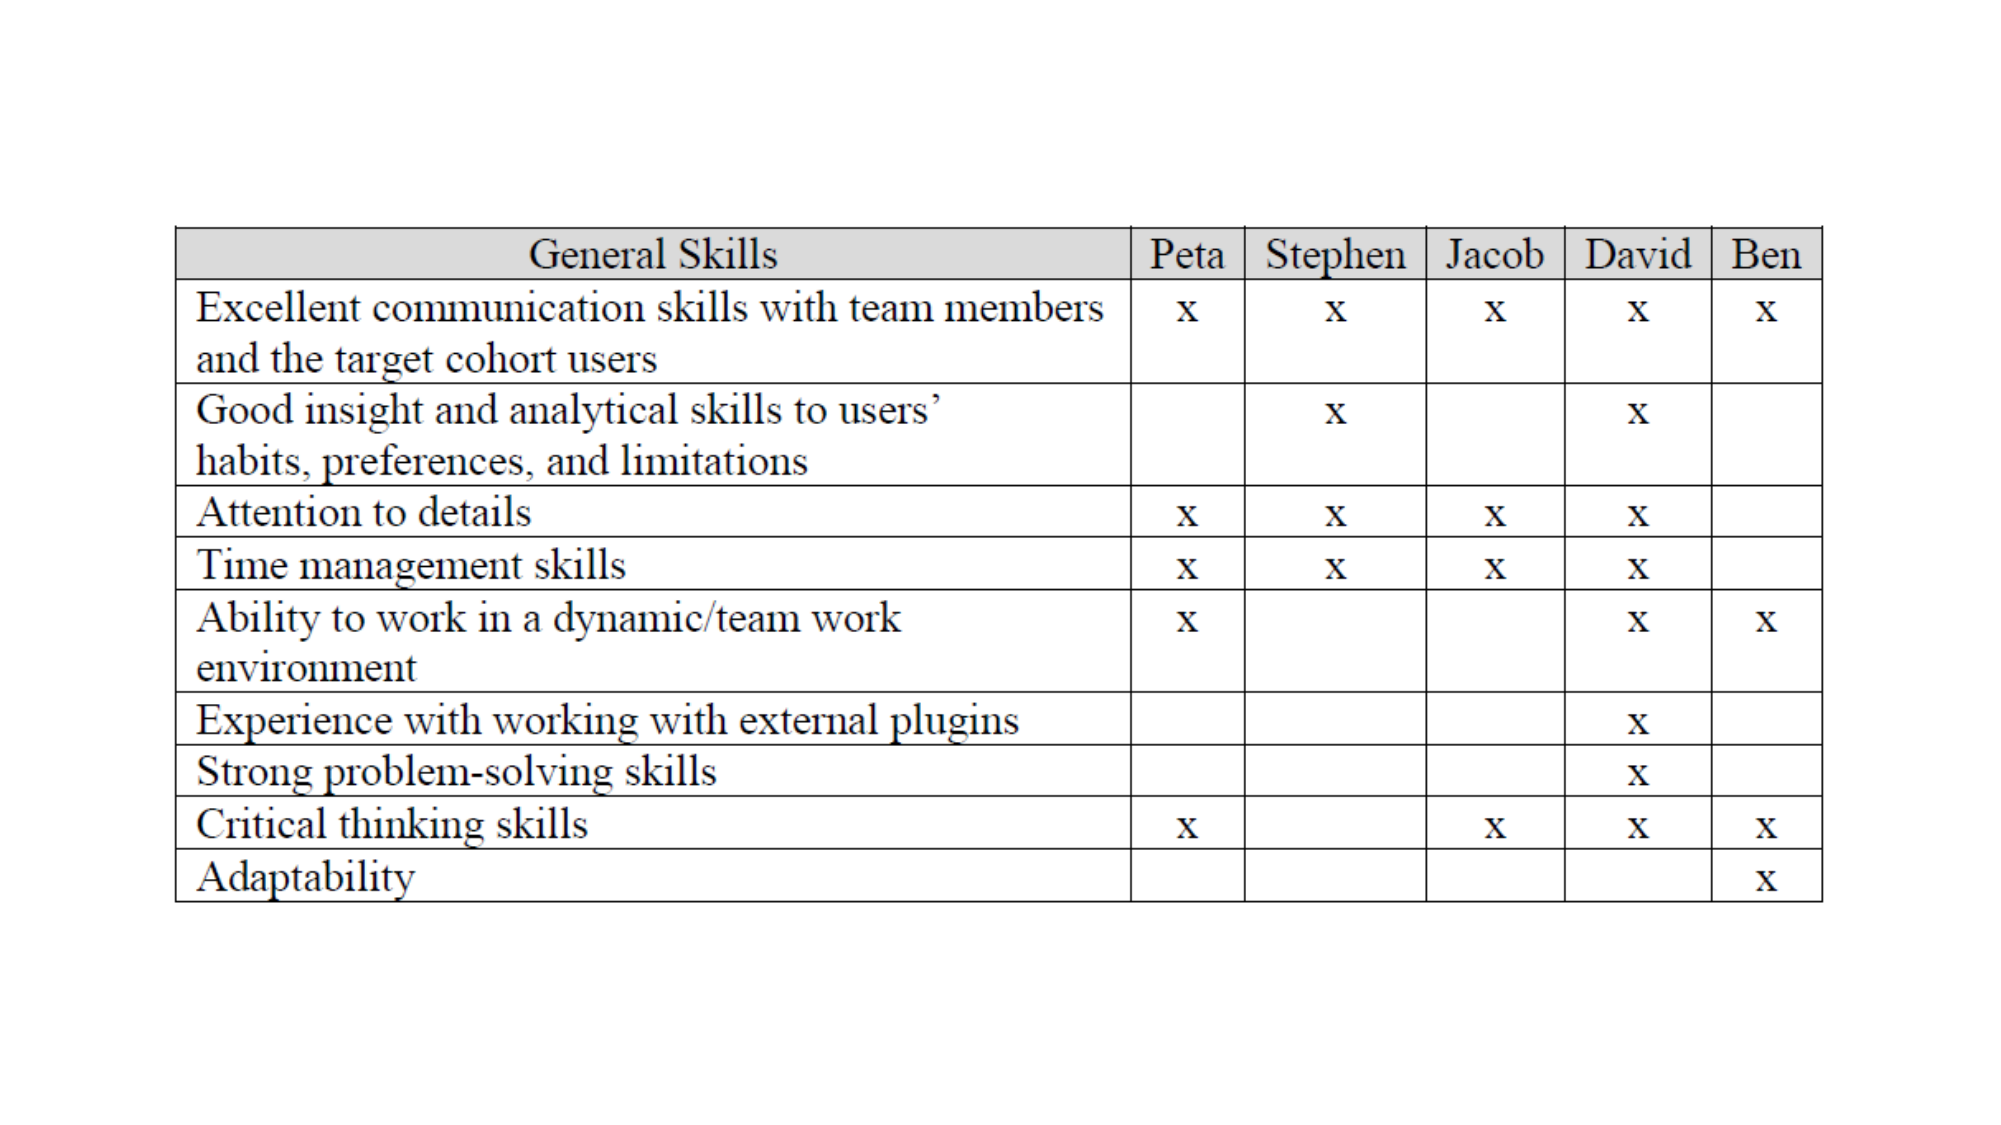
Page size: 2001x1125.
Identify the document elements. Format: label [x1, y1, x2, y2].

picture [167, 211, 1833, 914]
